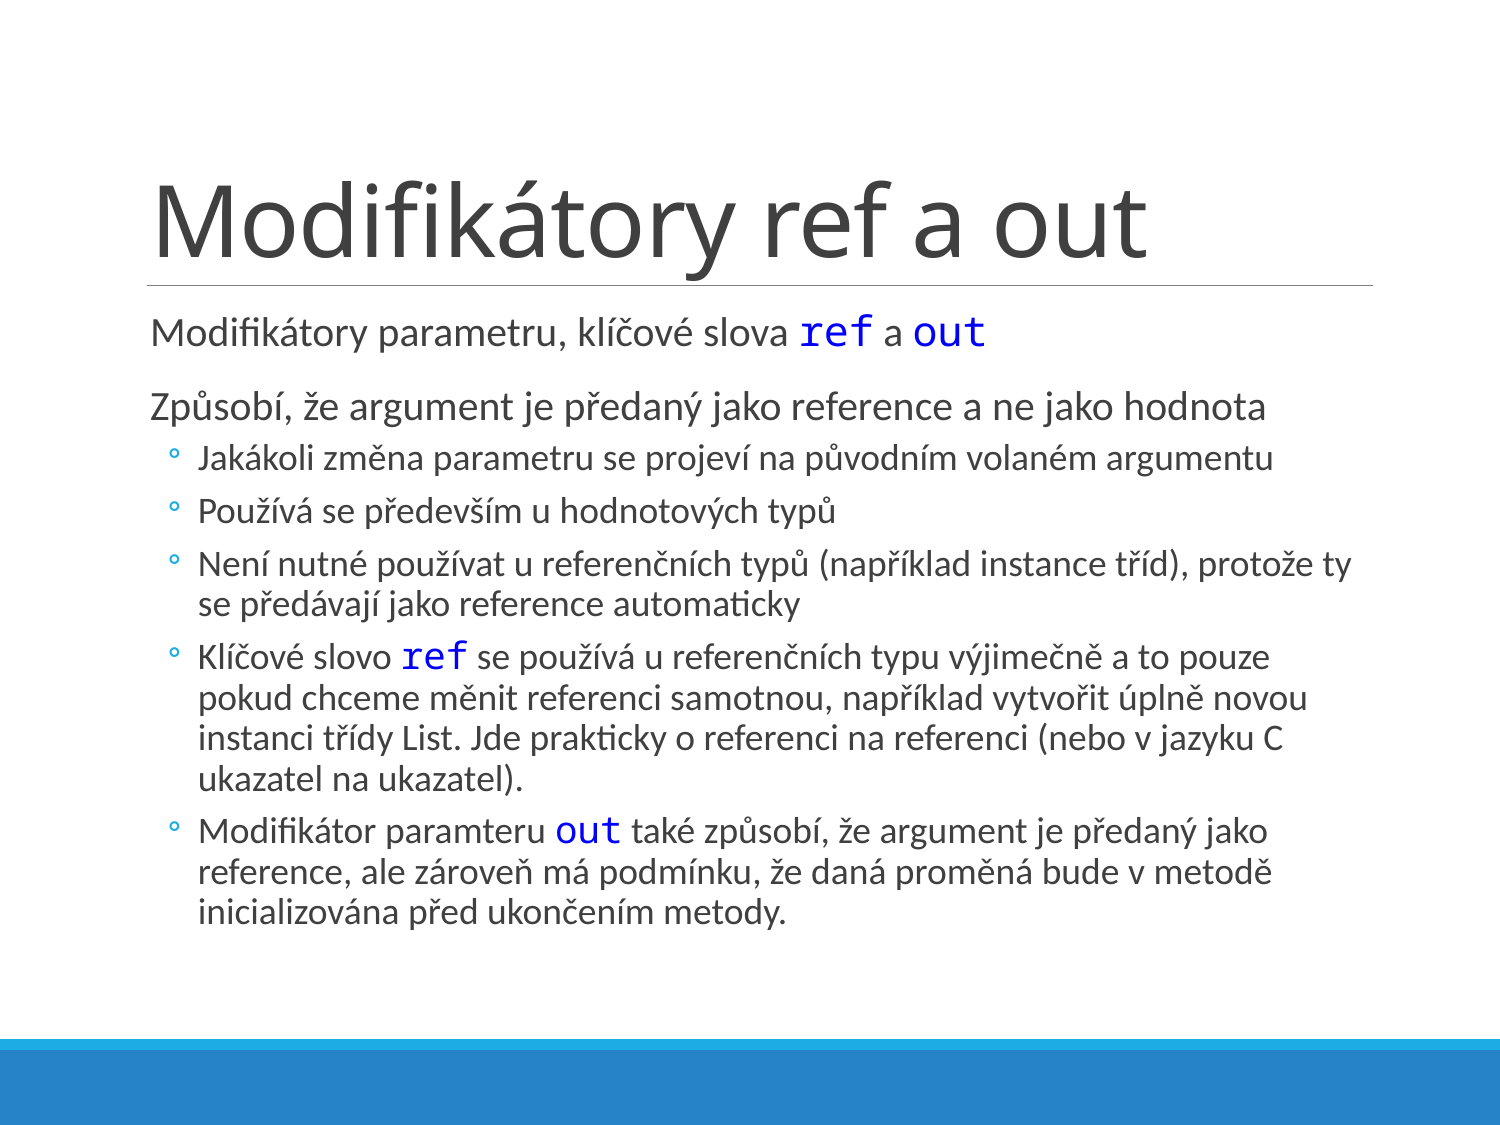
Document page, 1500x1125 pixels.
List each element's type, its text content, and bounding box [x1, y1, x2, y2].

title Modifikátory ref a out [135, 47, 1373, 285]
list Modifikátory parametru, klíčové slova ref a out Způsobí, že argument je předaný jako reference a ne jako hodnota Jakákoli změna parametru se projeví na původním volaném argumentu Používá se především u hodnotových typů Není nutné používat u referenčních typů (například instance tříd), protože ty se předávají jako reference automaticky Klíčové slovo ref se používá u referenčních typu výjimečně a to pouze pokud chceme měnit referenci samotnou, například vytvořit úplně novou instanci třídy List. Jde prakticky o referenci na referenci (nebo v jazyku C ukazatel na ukazatel). Modifikátor paramteru out také způsobí, že argument je předaný jako reference, ale zároveň má podmínku, že daná proměná bude v metodě inicializována před ukončením metody. [135, 302, 1373, 1008]
